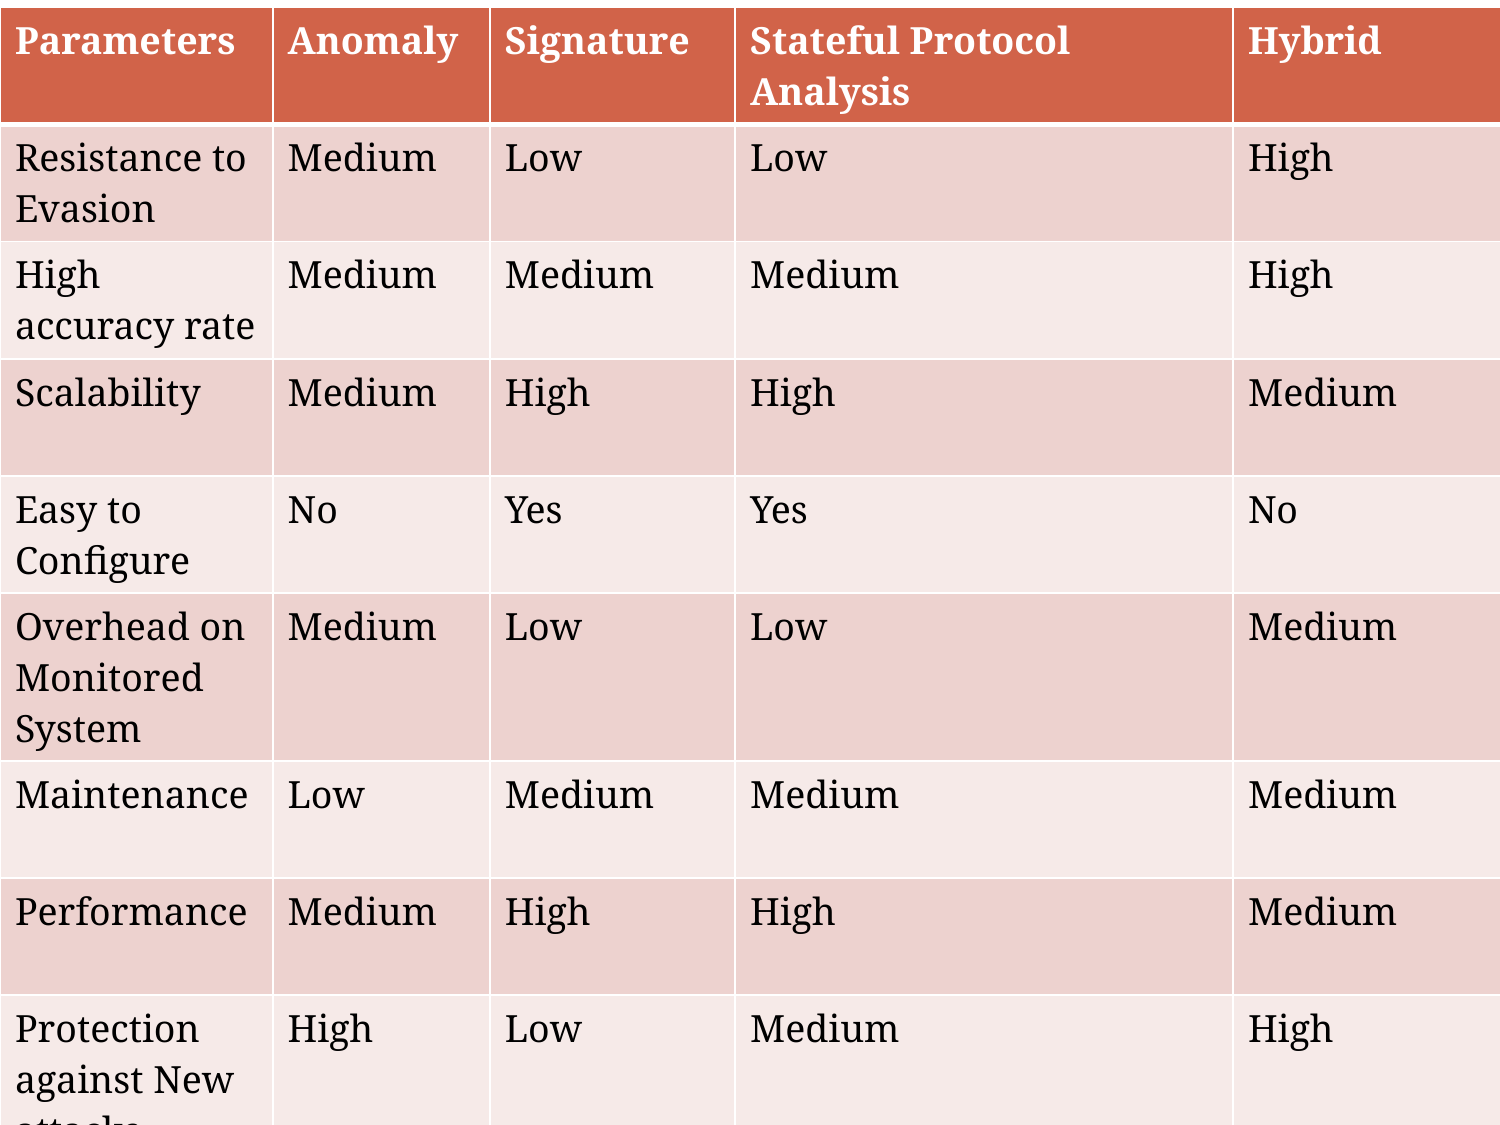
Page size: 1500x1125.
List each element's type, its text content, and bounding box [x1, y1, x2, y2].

table_cell Low [736, 127, 1232, 241]
table_cell Medium [491, 242, 734, 358]
table_header Signature [491, 8, 734, 122]
table_cell Overhead on Monitored System [1, 594, 272, 760]
table_cell High [736, 879, 1232, 994]
table_header Parameters [1, 8, 272, 122]
table_cell Low [491, 594, 734, 760]
table_cell Protection against New attacks [1, 996, 272, 1125]
table_cell Medium [736, 242, 1232, 358]
table_cell Medium [1234, 594, 1500, 760]
table_cell Medium [274, 127, 489, 241]
table_cell High [1234, 127, 1500, 241]
table_cell Medium [274, 594, 489, 760]
table_cell Yes [736, 477, 1232, 592]
table_cell High [1234, 242, 1500, 358]
table_cell Low [491, 996, 734, 1125]
table_cell Medium [1234, 762, 1500, 877]
table_cell High [1234, 996, 1500, 1125]
table_cell Medium [736, 762, 1232, 877]
table_cell No [1234, 477, 1500, 592]
table_cell High [491, 360, 734, 475]
table_cell Medium [274, 879, 489, 994]
table_header Stateful Protocol Analysis [736, 8, 1232, 122]
table_cell Low [491, 127, 734, 241]
table_cell High [736, 360, 1232, 475]
table_cell Low [274, 762, 489, 877]
table_cell Resistance to Evasion [1, 127, 272, 241]
table_cell High [491, 879, 734, 994]
table_header Anomaly [274, 8, 489, 122]
table_cell Maintenance [1, 762, 272, 877]
table_cell Yes [491, 477, 734, 592]
table_cell High accuracy rate [1, 242, 272, 358]
table_cell Low [736, 594, 1232, 760]
table_cell Medium [491, 762, 734, 877]
table_cell Medium [736, 996, 1232, 1125]
table_cell Medium [1234, 360, 1500, 475]
table_cell Medium [1234, 879, 1500, 994]
table_cell Medium [274, 242, 489, 358]
table_cell Scalability [1, 360, 272, 475]
table_header Hybrid [1234, 8, 1500, 122]
table_cell High [274, 996, 489, 1125]
table_cell Medium [274, 360, 489, 475]
table_cell Performance [1, 879, 272, 994]
table_cell No [274, 477, 489, 592]
table_cell Easy to Configure [1, 477, 272, 592]
